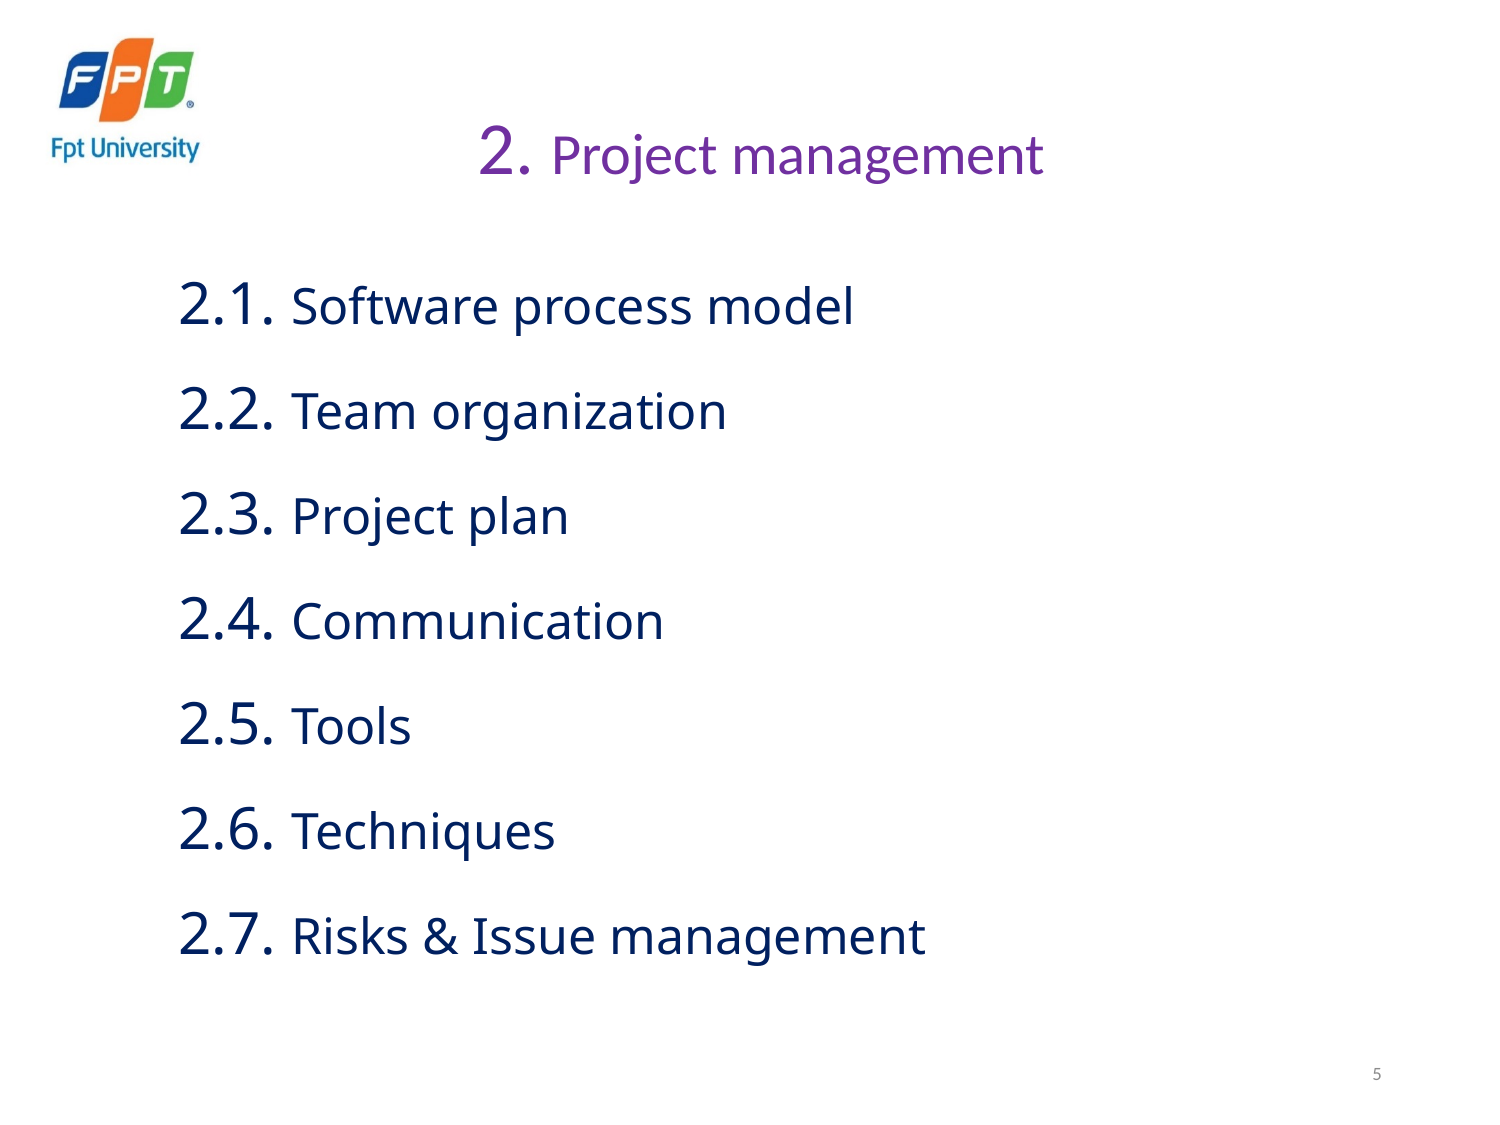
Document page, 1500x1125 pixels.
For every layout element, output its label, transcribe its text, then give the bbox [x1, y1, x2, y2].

slide_number 5 [1059, 1042, 1397, 1103]
text_box 2.1. Software process model 2.2. Team organization 2.3. Project plan 2.4. Communication 2.5. Tools 2.6. Techniques 2.7. Risks & Issue management [163, 224, 1479, 974]
text_box 2. Project management [215, 92, 1308, 198]
picture [2, 0, 248, 191]
